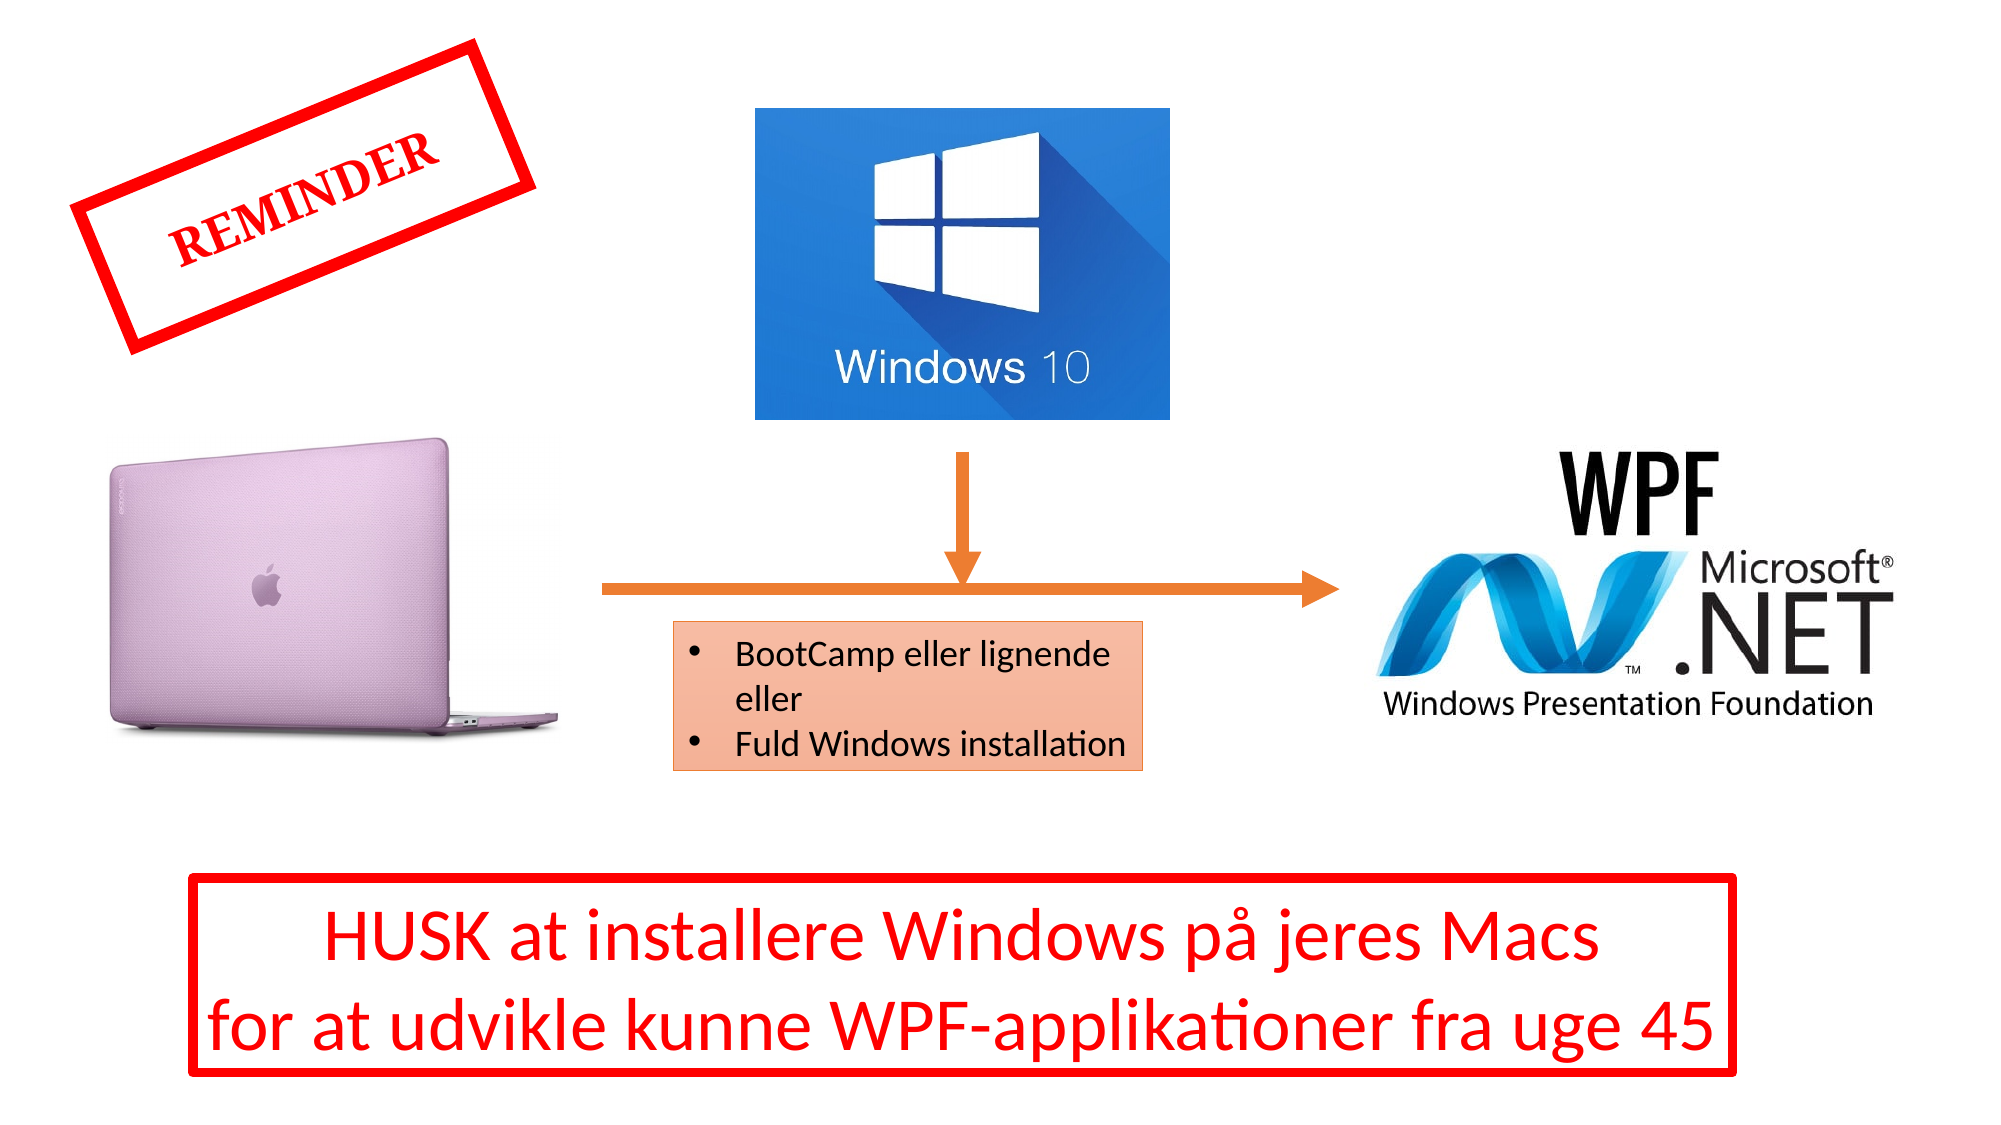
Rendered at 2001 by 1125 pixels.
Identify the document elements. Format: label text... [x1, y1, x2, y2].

text_box REMINDER [76, 44, 530, 349]
picture [1364, 399, 1906, 779]
picture [105, 434, 562, 744]
text_box HUSK at installere Windows på jeres Macs for at udvikle kunne WPF-applikationer fra uge 45 [193, 878, 1733, 1073]
picture [755, 108, 1170, 420]
text_box BootCamp eller lignende eller Fuld Windows installation [673, 621, 1143, 771]
